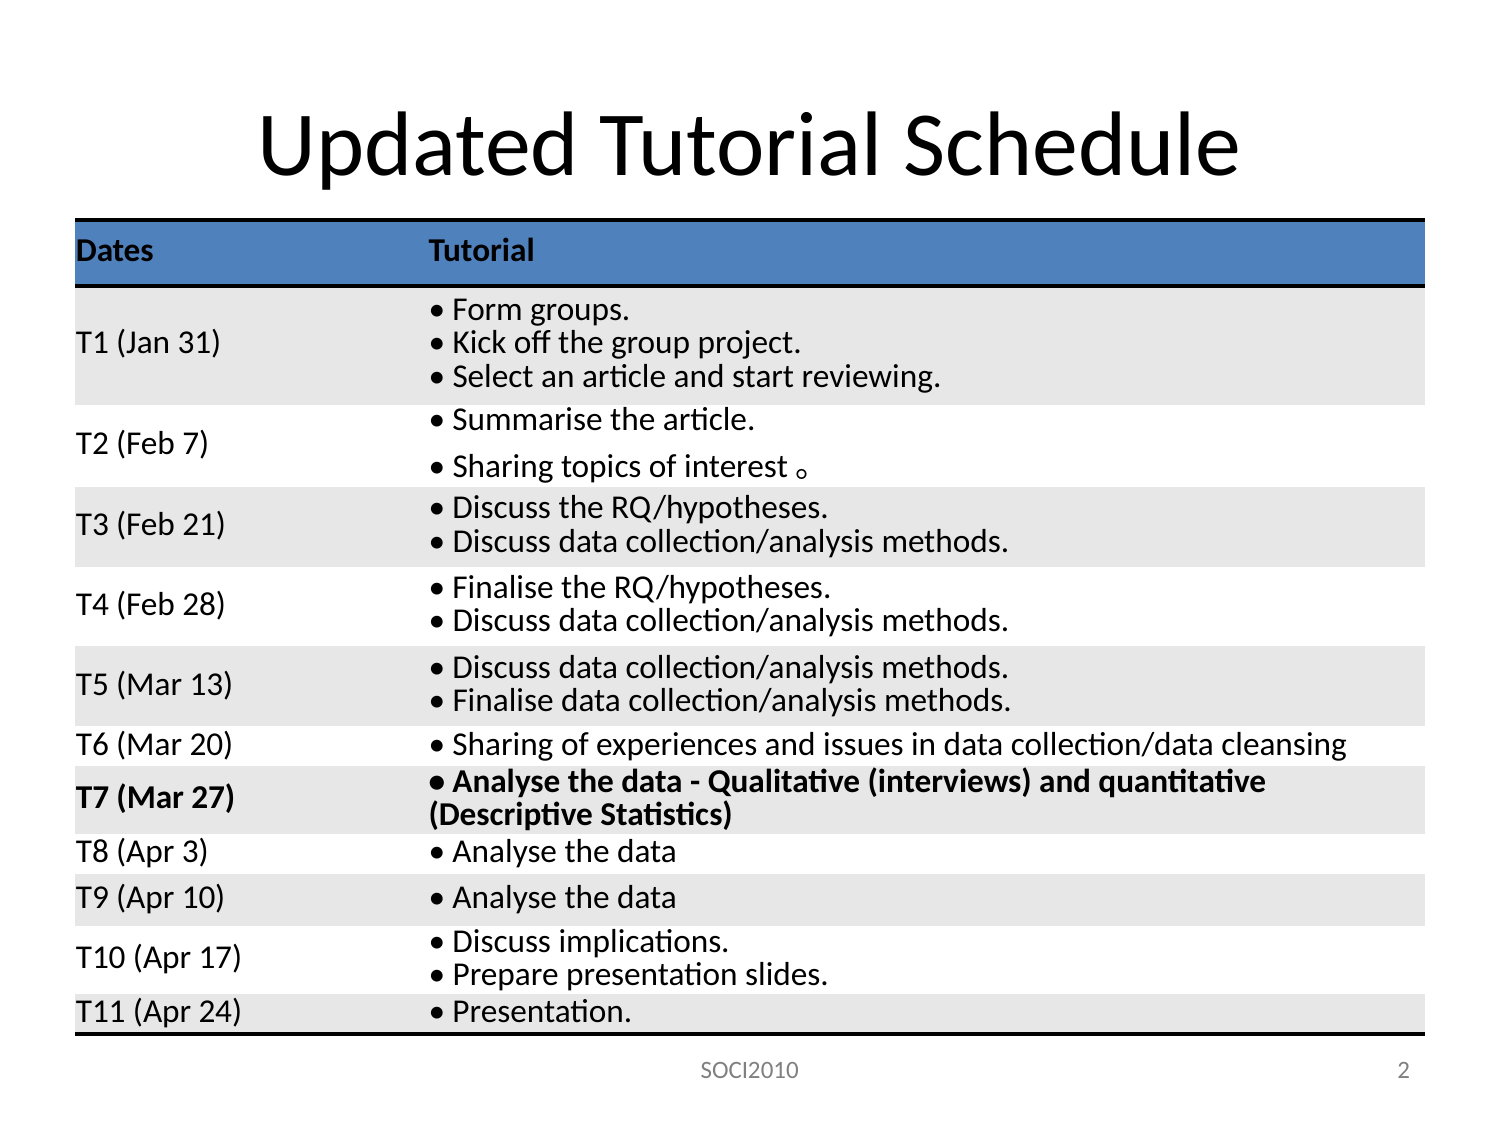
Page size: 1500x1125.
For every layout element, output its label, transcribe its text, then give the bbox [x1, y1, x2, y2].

table_cell • Analyse the data [428, 874, 1425, 926]
table_cell T2 (Feb 7) [75, 405, 428, 487]
table_cell T1 (Jan 31) [75, 288, 428, 405]
table_cell T6 (Mar 20) [75, 726, 428, 766]
table_cell T9 (Apr 10) [75, 874, 428, 926]
table_cell • Discuss implications. • Prepare presentation slides. [428, 926, 1425, 994]
table_cell • Discuss data collection/analysis methods. • Finalise data collection/analysis methods. [428, 646, 1425, 726]
table_cell • Summarise the article. • Sharing topics of interest。 [428, 405, 1425, 487]
table_cell T3 (Feb 21) [75, 487, 428, 567]
title Updated Tutorial Schedule [75, 45, 1425, 218]
table_cell • Discuss the RQ/hypotheses. • Discuss data collection/analysis methods. [428, 487, 1425, 567]
table_cell • Form groups. • Kick off the group project. • Select an article and start reviewing. [428, 288, 1425, 405]
table_cell • Presentation. [428, 994, 1425, 1032]
table_cell T4 (Feb 28) [75, 567, 428, 646]
slide_number 2 [1074, 1042, 1425, 1103]
table_cell T5 (Mar 13) [75, 646, 428, 726]
table_cell • Sharing of experiences and issues in data collection/data cleansing [428, 726, 1425, 766]
table_cell • Finalise the RQ/hypotheses. • Discuss data collection/analysis methods. [428, 567, 1425, 646]
table_cell • Analyse the data [428, 834, 1425, 874]
table_cell T11 (Apr 24) [75, 994, 428, 1032]
table_header Tutorial [428, 222, 1425, 284]
table_cell • Analyse the data - Qualitative (interviews) and quantitative (Descriptive Statistics) [428, 766, 1425, 834]
table_cell T8 (Apr 3) [75, 834, 428, 874]
table_cell T10 (Apr 17) [75, 926, 428, 994]
footer SOCI2010 [512, 1042, 988, 1103]
table_header Dates [75, 222, 428, 284]
table_cell T7 (Mar 27) [75, 766, 428, 834]
